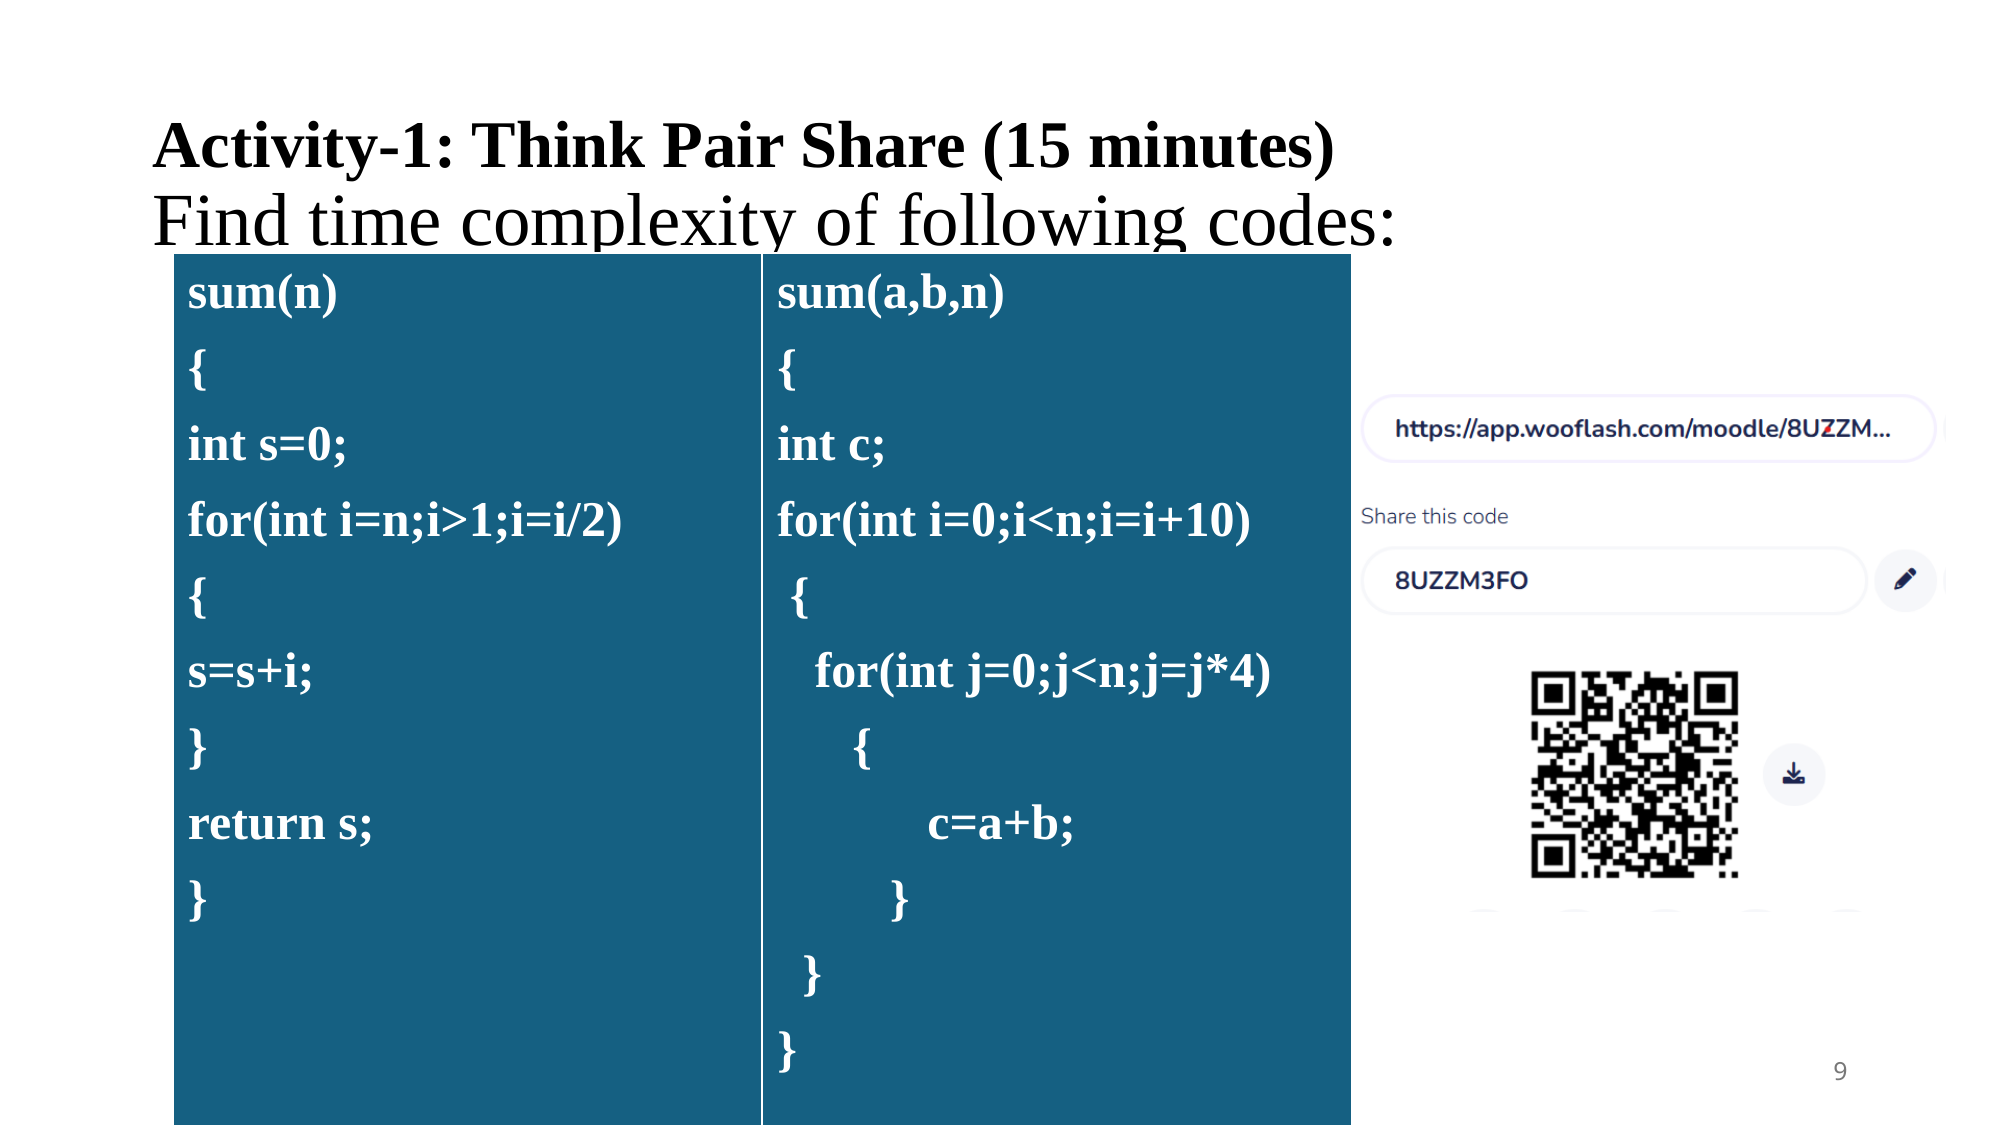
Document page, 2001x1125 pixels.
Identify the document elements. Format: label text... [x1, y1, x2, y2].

title Activity-1: Think Pair Share (15 minutes) [137, 59, 1863, 156]
table_header sum(n) { int s=0; for(int i=n;i>1;i=i/2) { s=s+i; } return s; } [174, 254, 761, 1125]
list Find time complexity of following codes: [137, 156, 1863, 969]
slide_number 9 [1412, 1042, 1863, 1103]
picture [1351, 390, 1947, 912]
table_header sum(a,b,n) { int c; for(int i=0;i<n;i=i+10) { for(int j=0;j<n;j=j*4) { c=a+b; } } } [763, 254, 1351, 1125]
